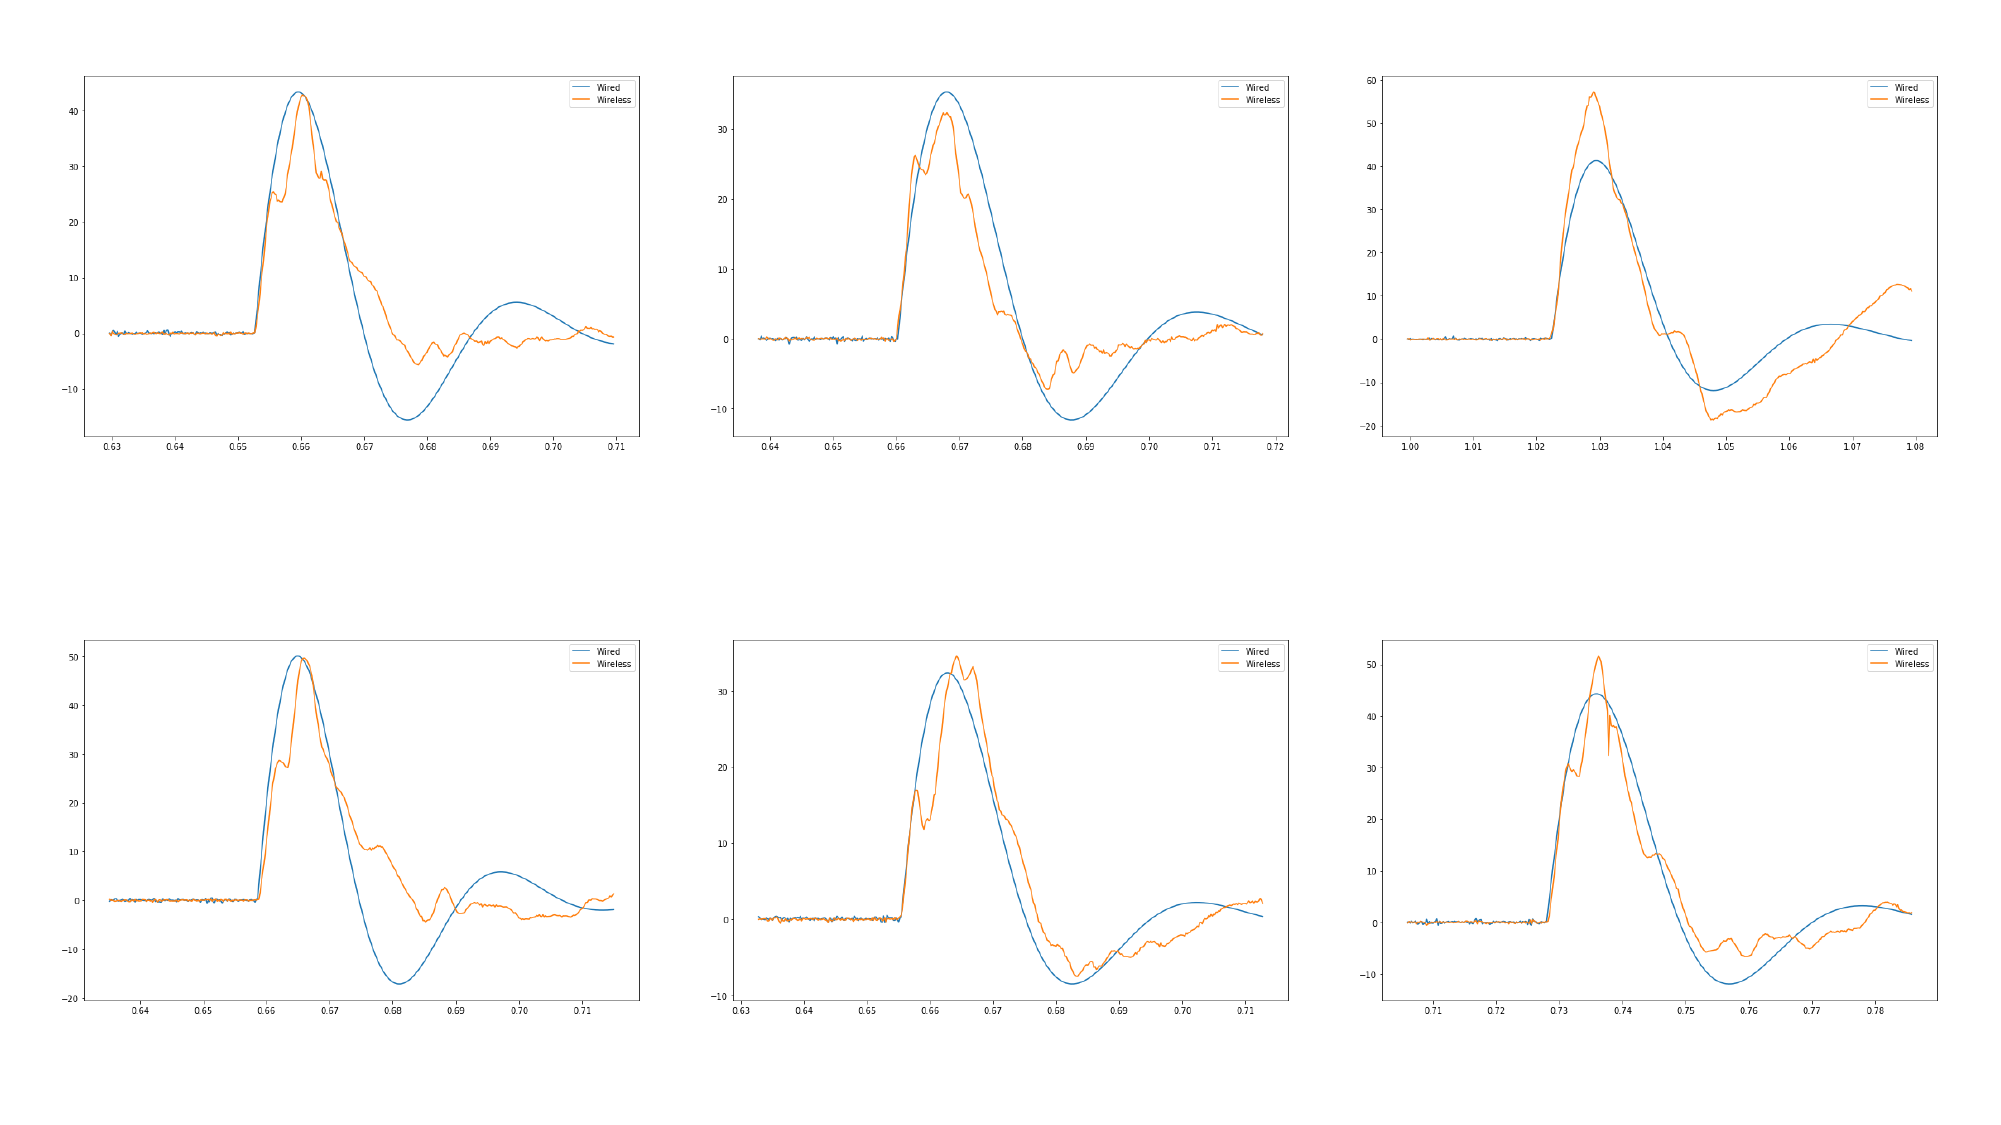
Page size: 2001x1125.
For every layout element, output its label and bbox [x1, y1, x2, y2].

picture [55, 631, 647, 1020]
picture [1352, 631, 1945, 1020]
picture [704, 631, 1296, 1020]
picture [1352, 67, 1945, 457]
picture [704, 67, 1296, 457]
picture [55, 67, 647, 457]
